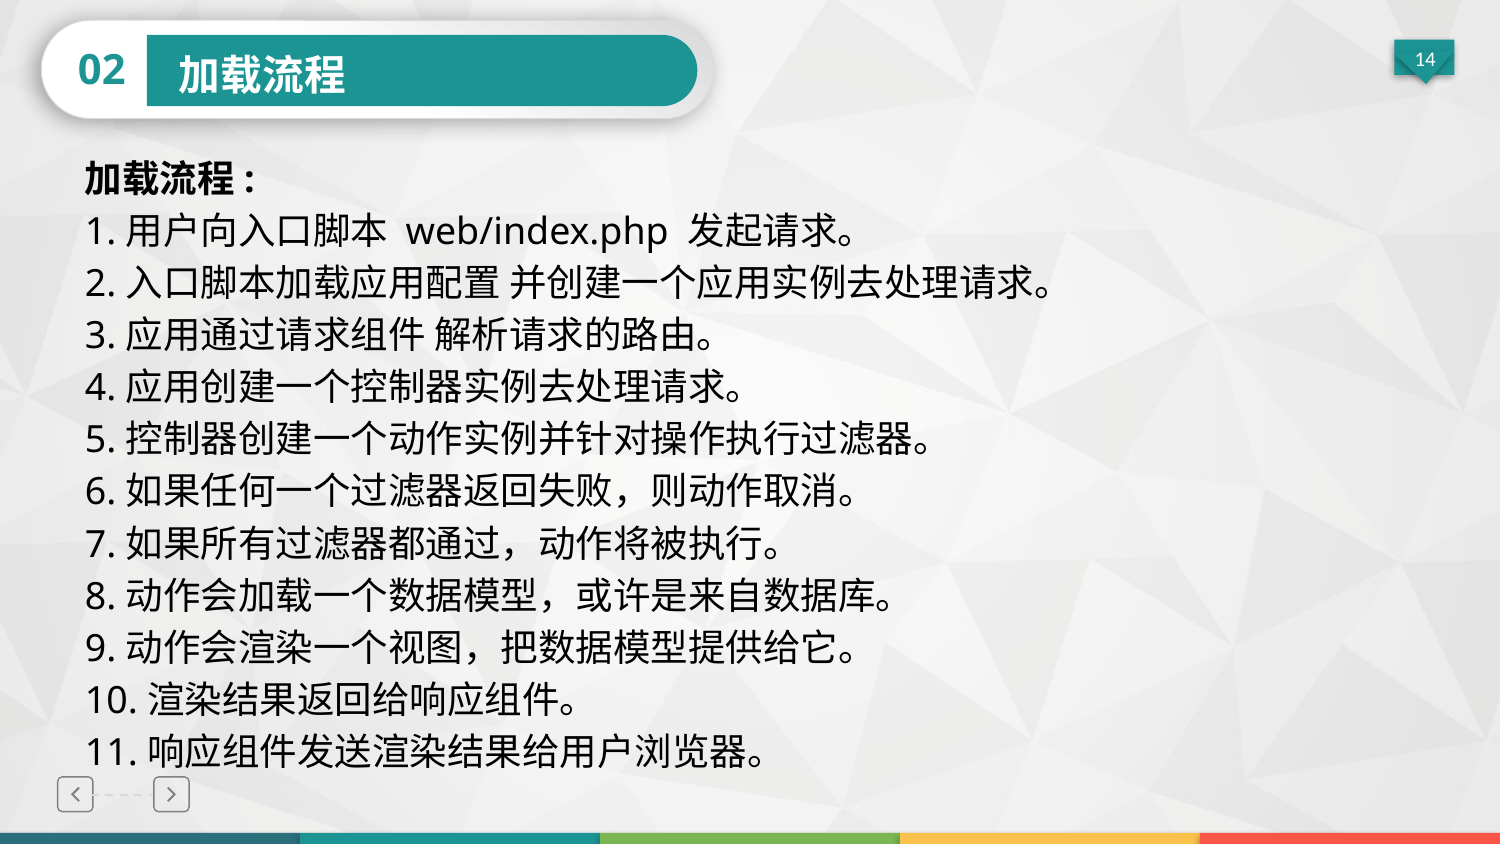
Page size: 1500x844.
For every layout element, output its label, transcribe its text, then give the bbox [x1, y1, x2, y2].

picture [0, 0, 1500, 832]
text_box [40, 19, 715, 119]
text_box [0, 832, 1500, 844]
text_box 加载流程: 1.用户向入口脚本 web/index.php 发起请求。 2.入口脚本加载应用配置 并创建一个应用实例去处理请求。 3.应用通过请求组件 解析请求的路由。 4.应用创建一个控制器实例去处理请求。 5.控制器创建一个动作实例并针对操作执行过滤器。 6.如果任何一个过滤器返回失败，则动作取消。 7.如果所有过滤器都通过，动作将被执行。 8.动作会加载一个数据模型，或许是来自数据库。 9.动作会渲染一个视图，把数据模型提供给它。 10.渲染结果返回给响应组件。 11.响应组件发送渲染结果给用户浏览器。 [70, 140, 1430, 781]
